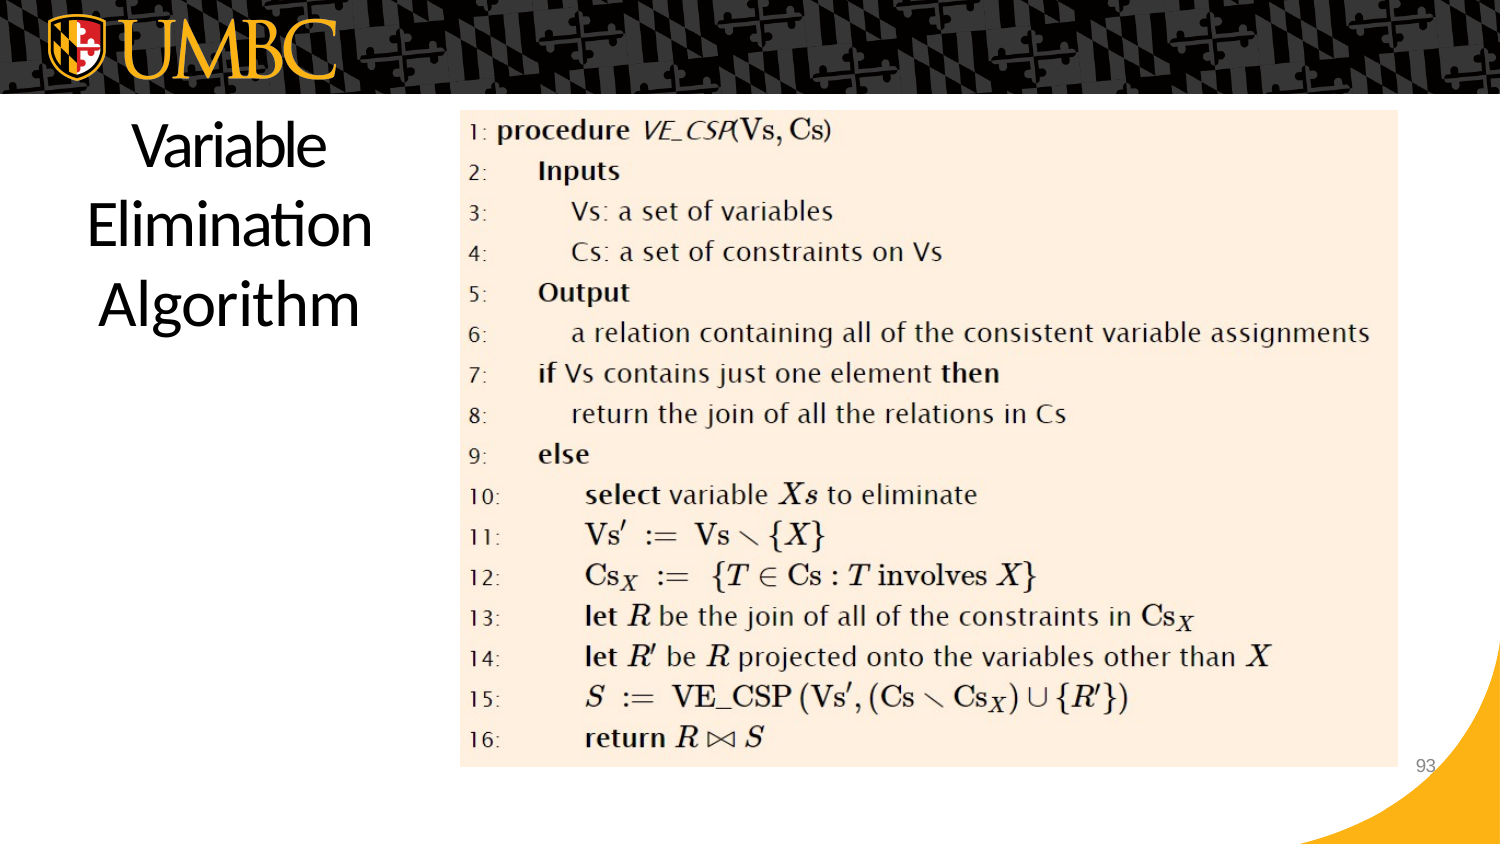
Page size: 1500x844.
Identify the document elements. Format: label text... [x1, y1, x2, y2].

picture [459, 110, 1500, 844]
title Variable Elimination Algorithm [0, 98, 460, 341]
picture [0, 0, 1500, 94]
text_box 93 [1414, 752, 1437, 777]
